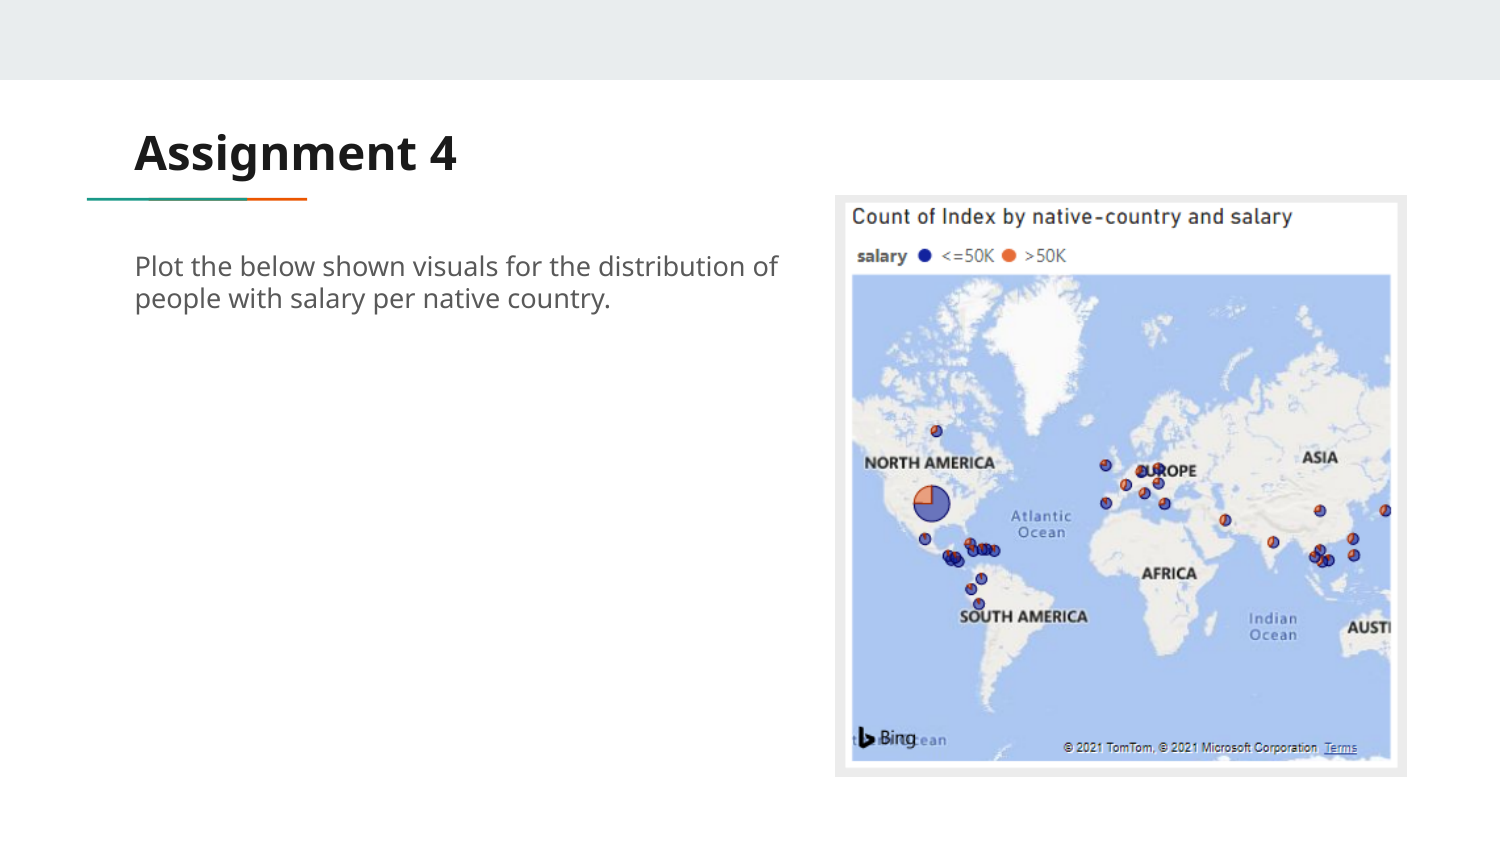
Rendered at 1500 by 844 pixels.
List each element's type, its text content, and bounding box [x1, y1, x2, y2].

list Plot the below shown visuals for the distribution of people with salary per native country. [119, 234, 813, 712]
picture [835, 195, 1407, 777]
title Assignment 4 [119, 108, 1381, 196]
